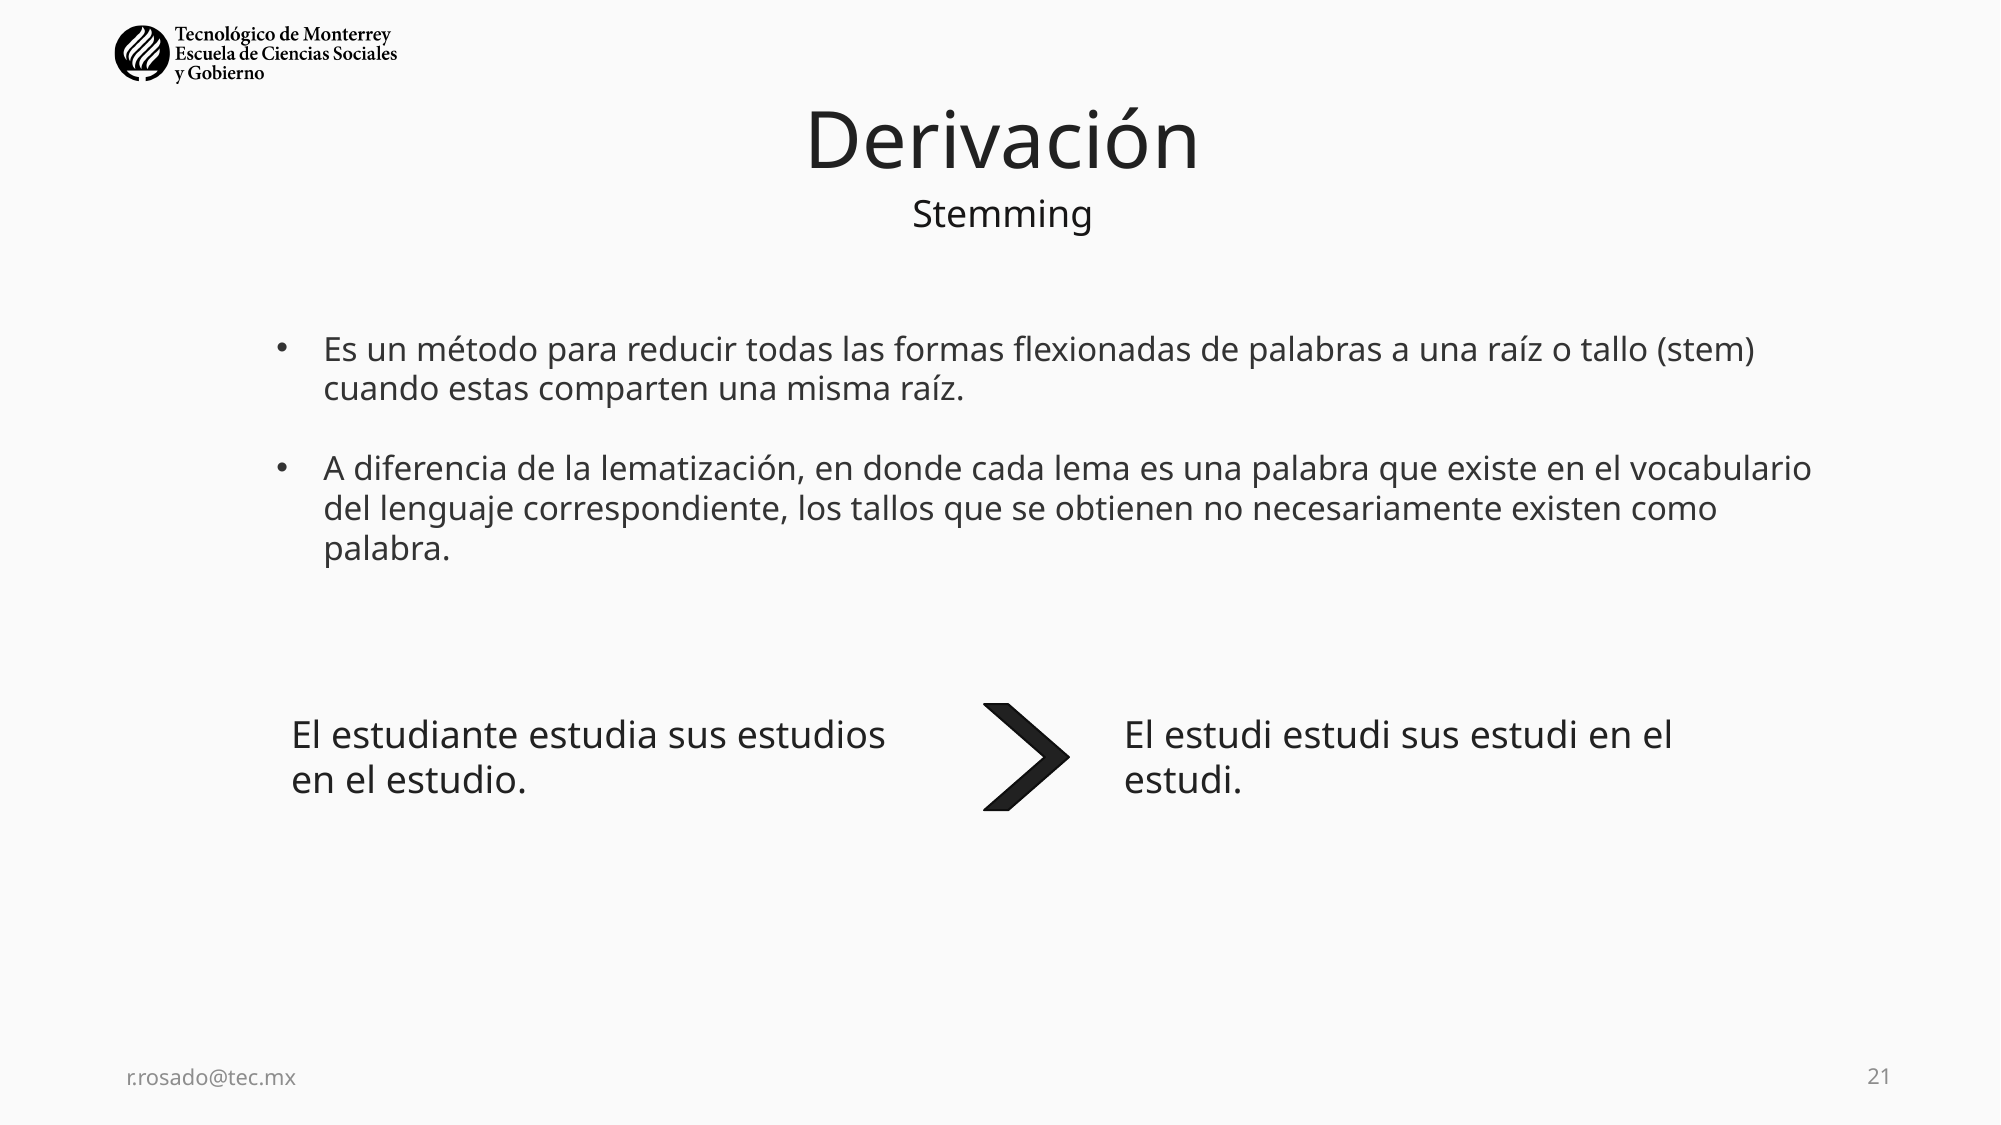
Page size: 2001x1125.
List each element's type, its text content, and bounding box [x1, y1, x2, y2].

slide_number 21 [1852, 1029, 1912, 1125]
text_box Es un método para reducir todas las formas flexionadas de palabras a una raíz o tallo (stem) cuando estas comparten una misma raíz. A diferencia de la lematización, en donde cada lema es una palabra que existe en el vocabulario del lenguaje correspondiente, los tallos que se obtienen no necesariamente existen como palabra. [261, 320, 1853, 615]
text_box Stemming [114, 182, 1892, 243]
footer r.rosado@tec.mx [111, 1029, 1260, 1125]
text_box [983, 703, 1070, 812]
text_box El estudi estudi sus estudi en el estudi. [1109, 704, 1777, 809]
picture [111, 24, 399, 84]
title Derivación [114, 76, 1892, 182]
text_box El estudiante estudia sus estudios en el estudio. [276, 704, 944, 809]
